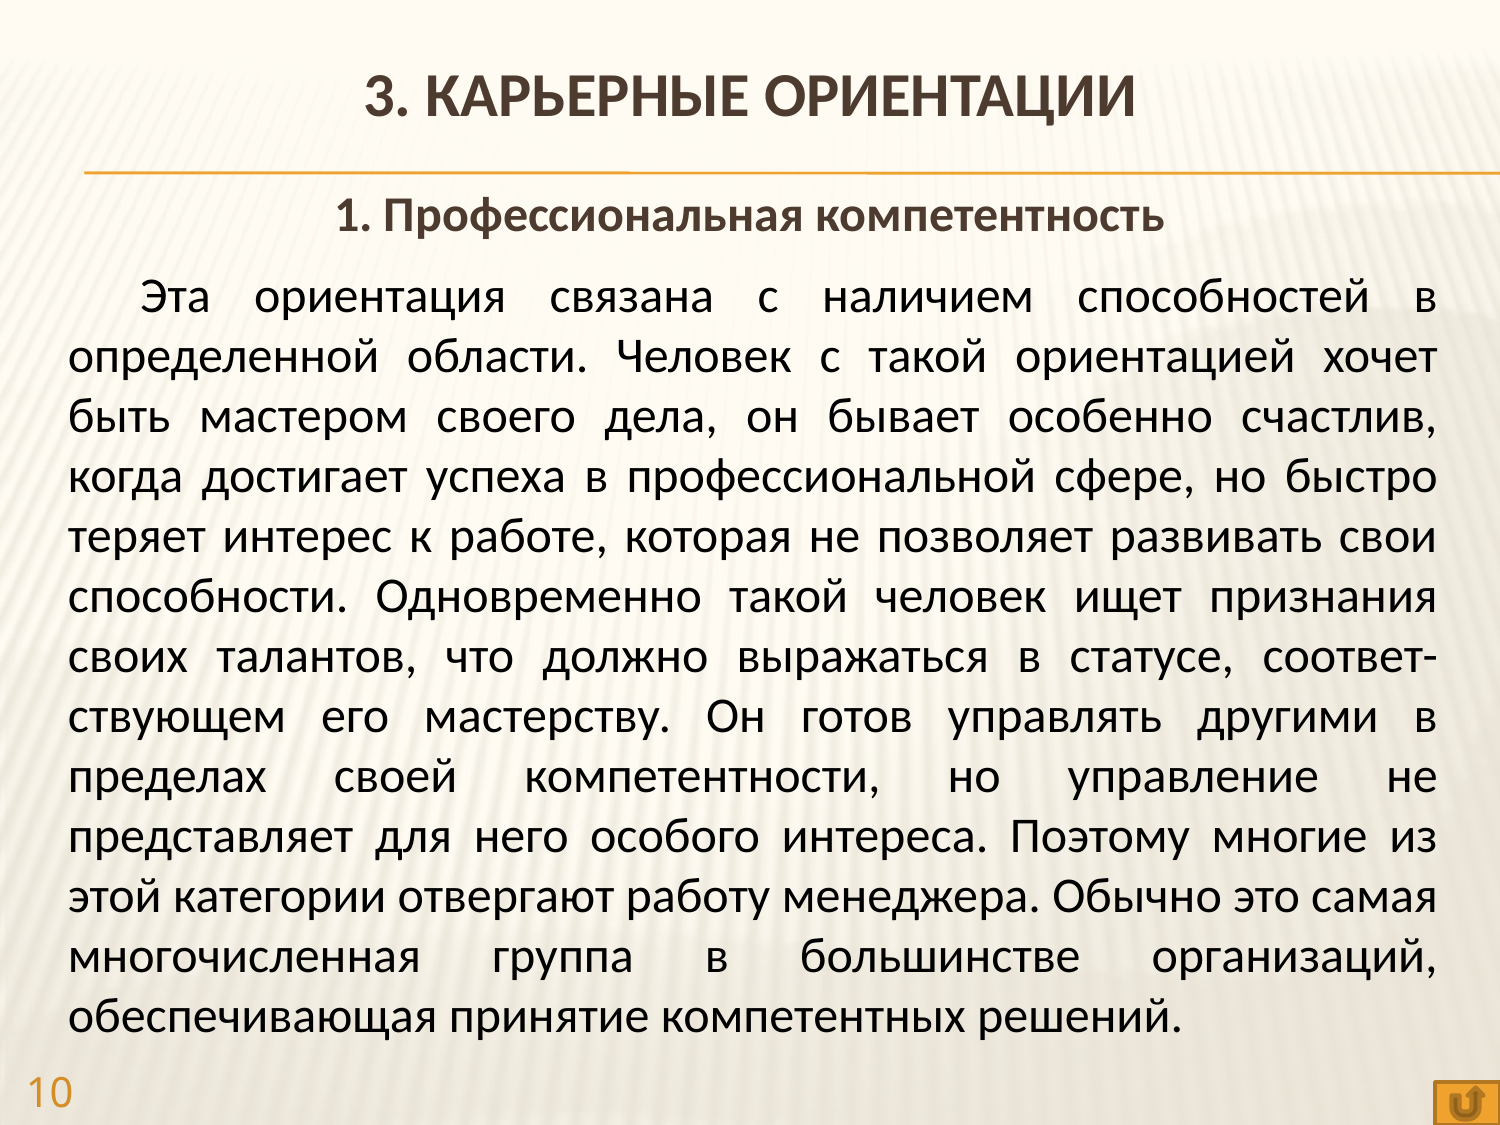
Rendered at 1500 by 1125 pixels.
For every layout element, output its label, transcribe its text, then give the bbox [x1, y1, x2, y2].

text_box [1433, 1080, 1500, 1125]
list Эта ориентация связана с наличием способностей в определенной области. Человек с такой ориентацией хочет быть мастером своего дела, он бывает особенно счастлив, когда достигает успеха в профессиональной сфере, но быстро теряет интерес к работе, которая не позволяет развивать свои способности. Одновременно такой человек ищет признания своих талантов, что должно выражаться в статусе, соответ-ствующем его мастерству. Он готов управлять другими в пределах своей компетентности, но управление не представляет для него особого интереса. Поэтому многие из этой категории отвергают работу менеджера. Обычно это самая многочисленная группа в большинстве организаций, обеспечивающая принятие компетентных решений. [53, 255, 1453, 1047]
slide_number 10 [0, 1058, 89, 1125]
text_box 3. КАРЬЕРНЫЕ ОРИЕНТАЦИИ [41, 46, 1461, 137]
text_box 1. Профессиональная компетентность [0, 174, 1500, 250]
